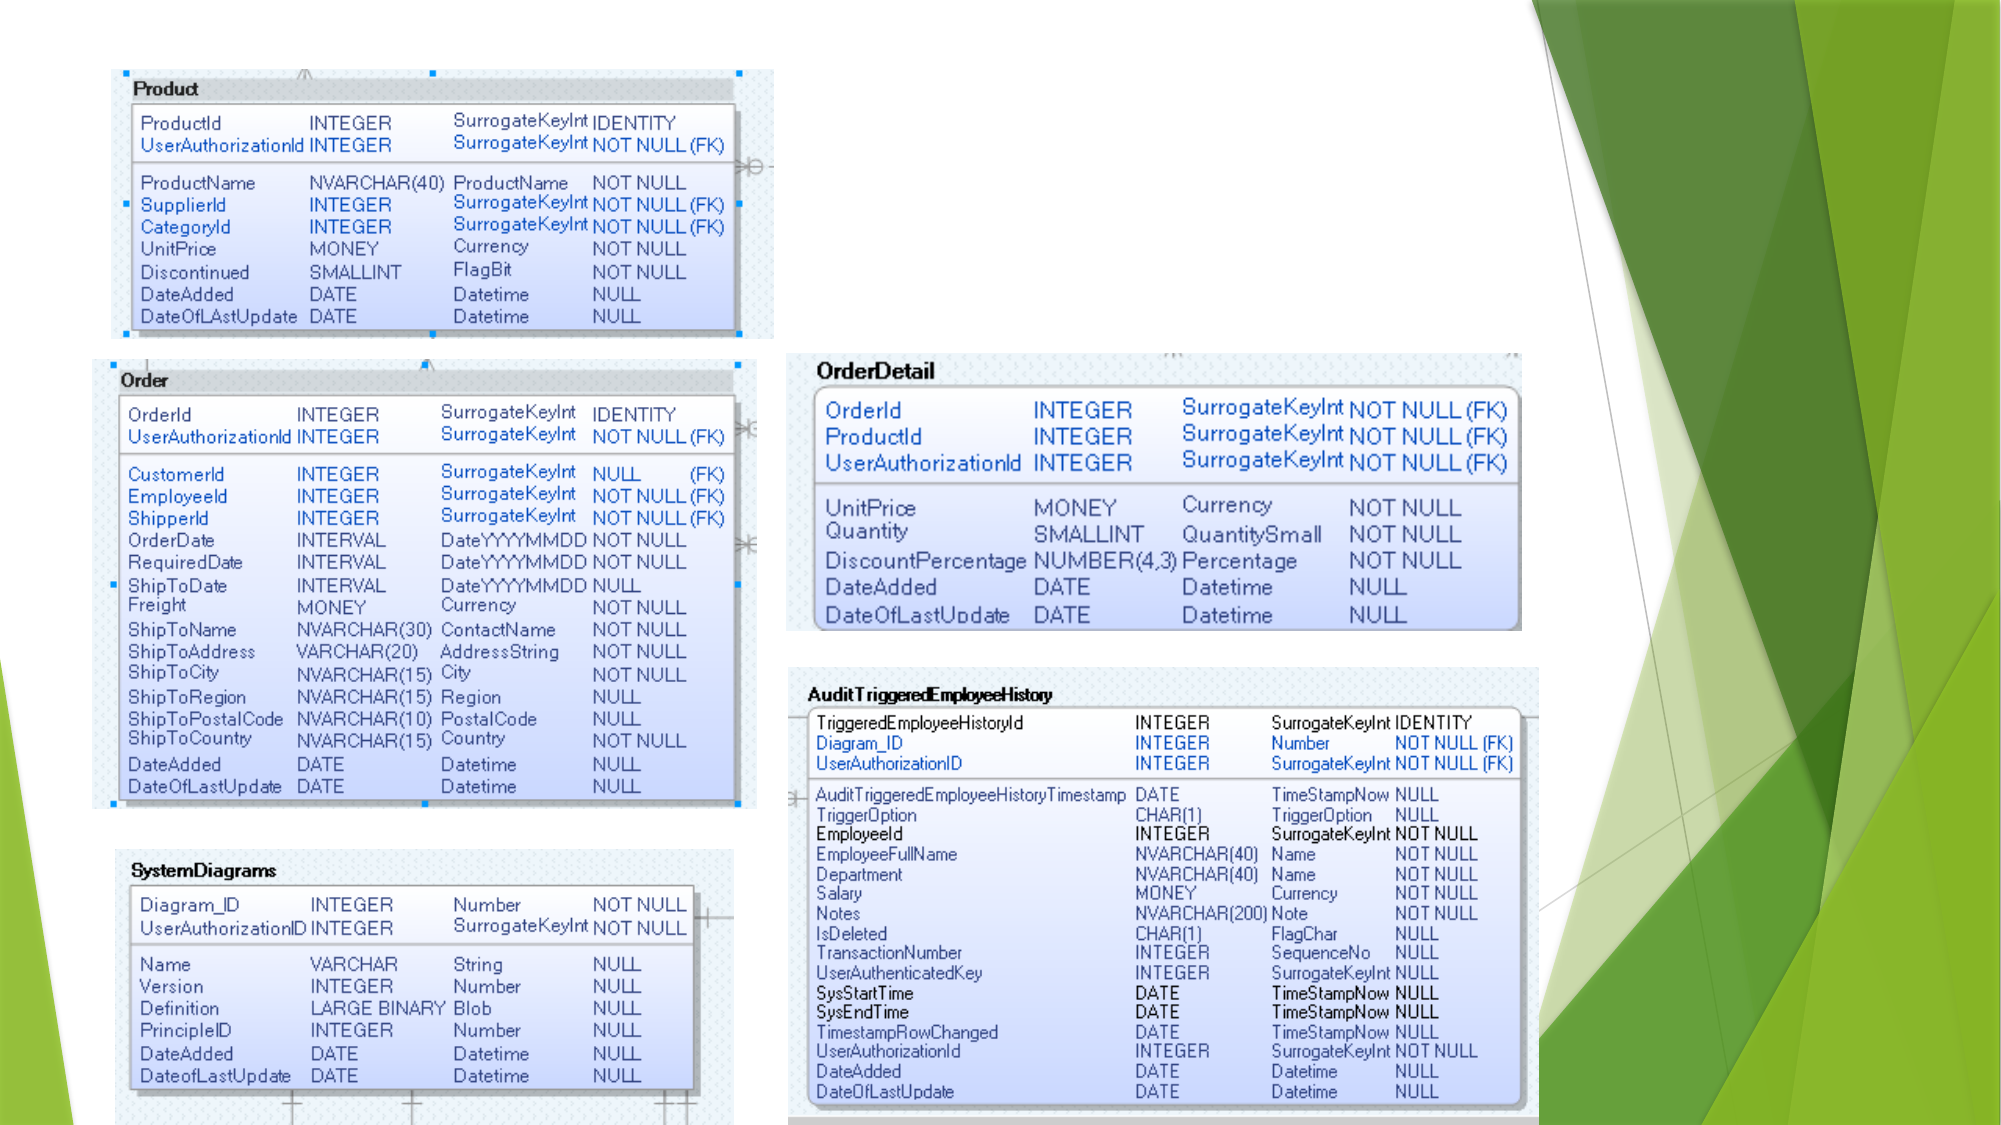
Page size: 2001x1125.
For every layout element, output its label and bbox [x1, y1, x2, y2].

picture [785, 352, 1522, 632]
picture [787, 666, 1539, 1125]
picture [110, 68, 774, 339]
picture [115, 849, 734, 1125]
list [92, 359, 758, 809]
